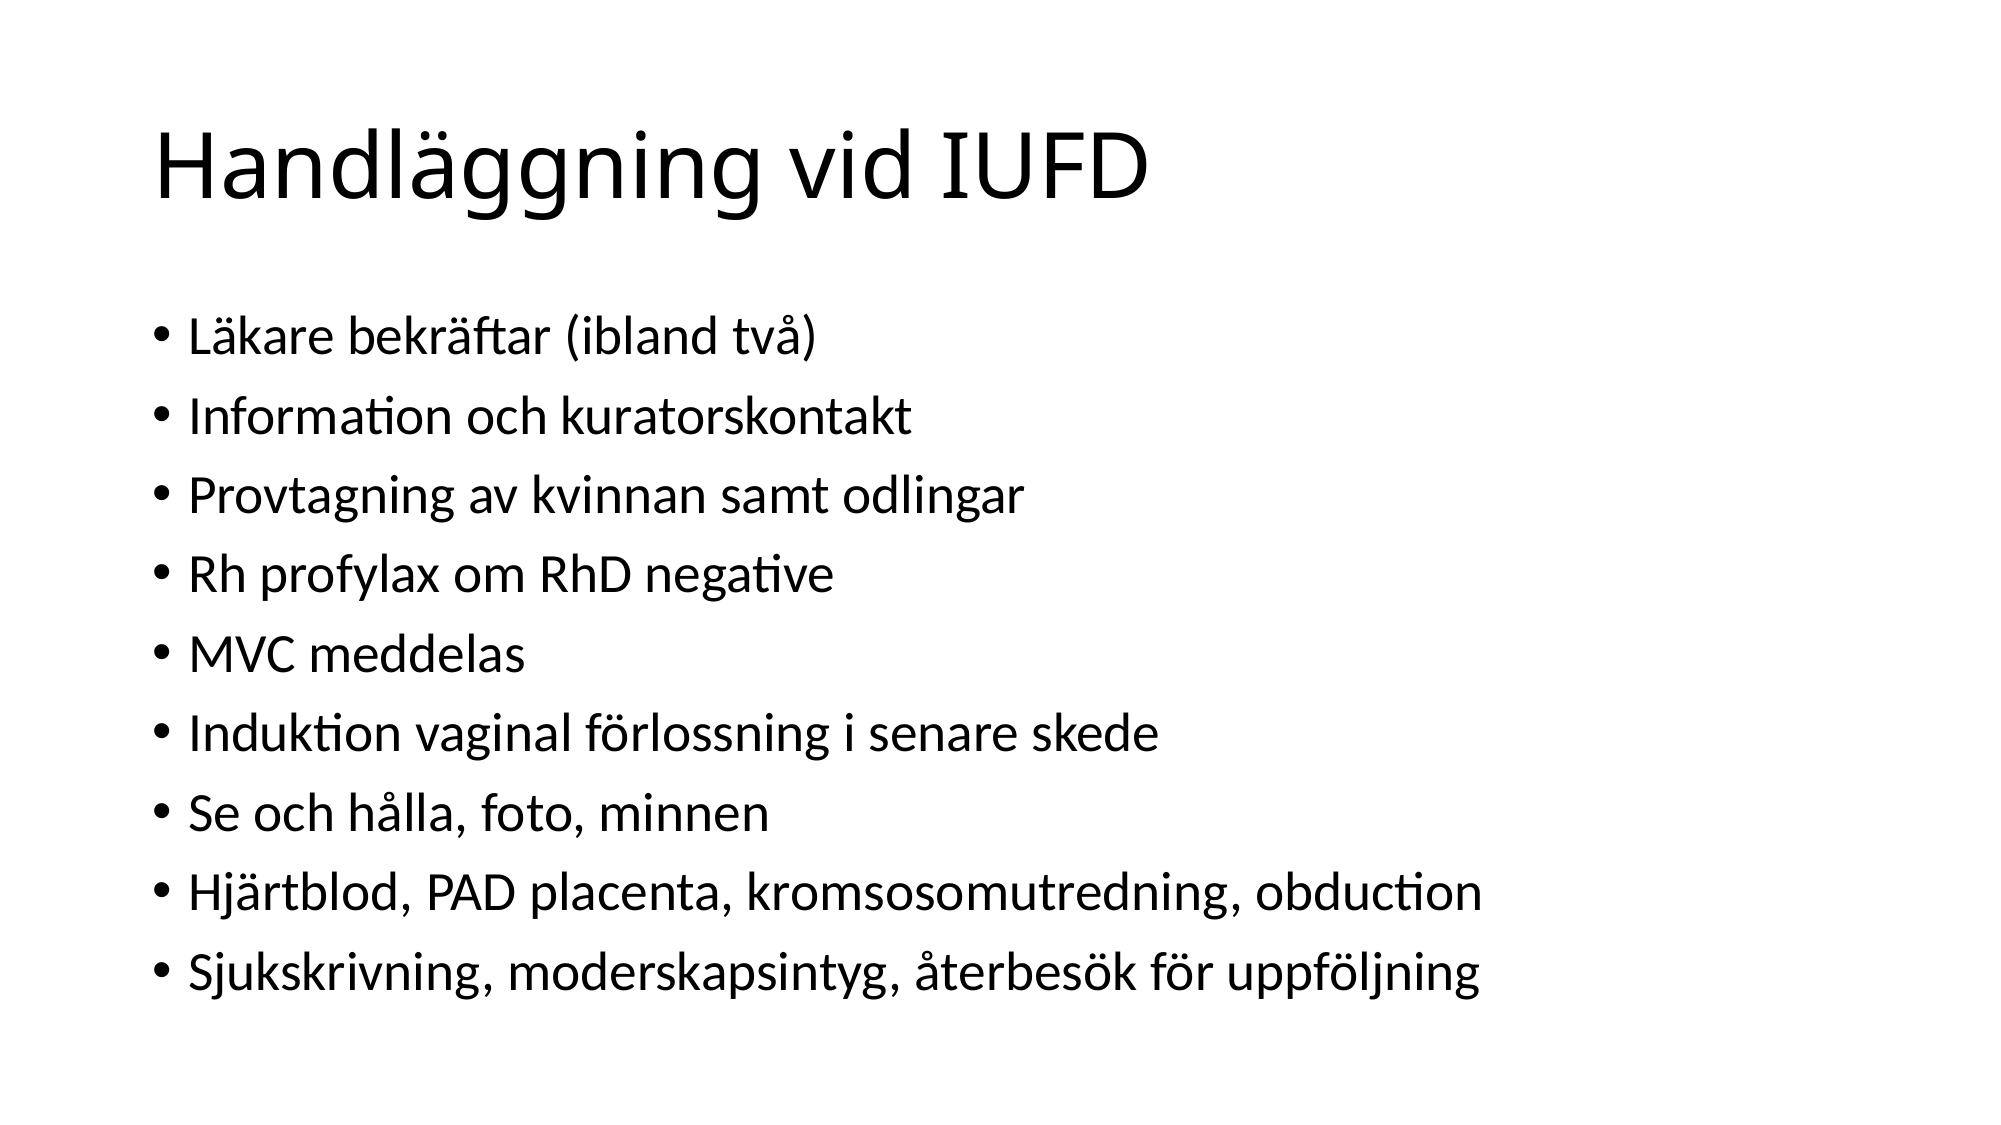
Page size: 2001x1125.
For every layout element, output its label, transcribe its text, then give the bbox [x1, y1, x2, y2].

title Handläggning vid IUFD [137, 59, 1863, 278]
list Läkare bekräftar (ibland två) Information och kuratorskontakt Provtagning av kvinnan samt odlingar Rh profylax om RhD negative MVC meddelas Induktion vaginal förlossning i senare skede Se och hålla, foto, minnen Hjärtblod, PAD placenta, kromsosomutredning, obduction Sjukskrivning, moderskapsintyg, återbesök för uppföljning [137, 299, 1863, 1014]
